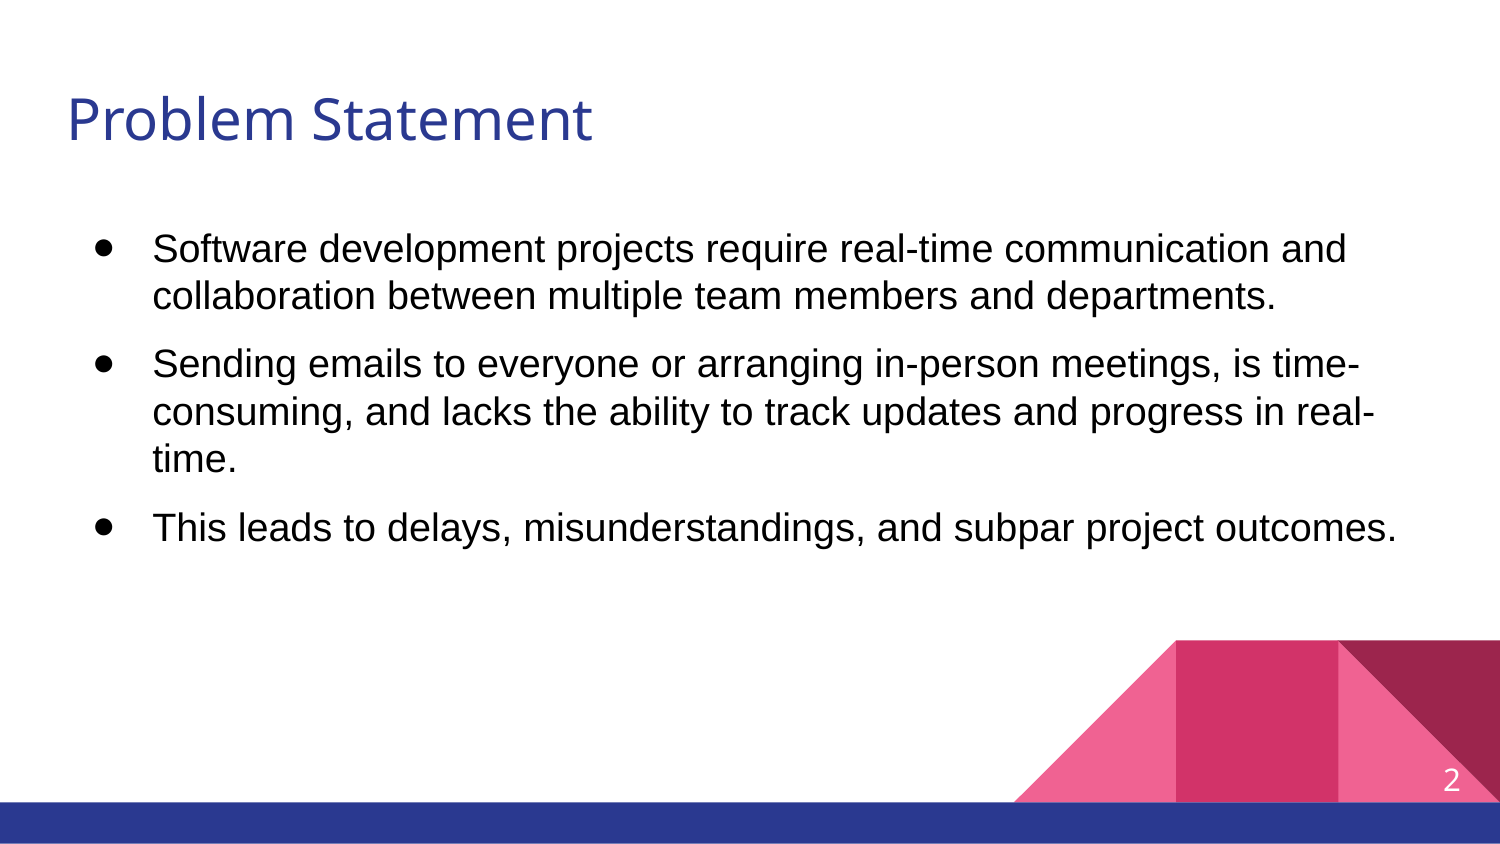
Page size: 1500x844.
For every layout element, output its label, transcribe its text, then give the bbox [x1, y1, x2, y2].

title Problem Statement [51, 67, 1449, 167]
text_box Software development projects require real-time communication and collaboration between multiple team members and departments. Sending emails to everyone or arranging in-person meetings, is time-consuming, and lacks the ability to track updates and progress in real-time. This leads to delays, misunderstandings, and subpar project outcomes. [62, 207, 1461, 602]
slide_number ‹#› [1386, 749, 1477, 814]
